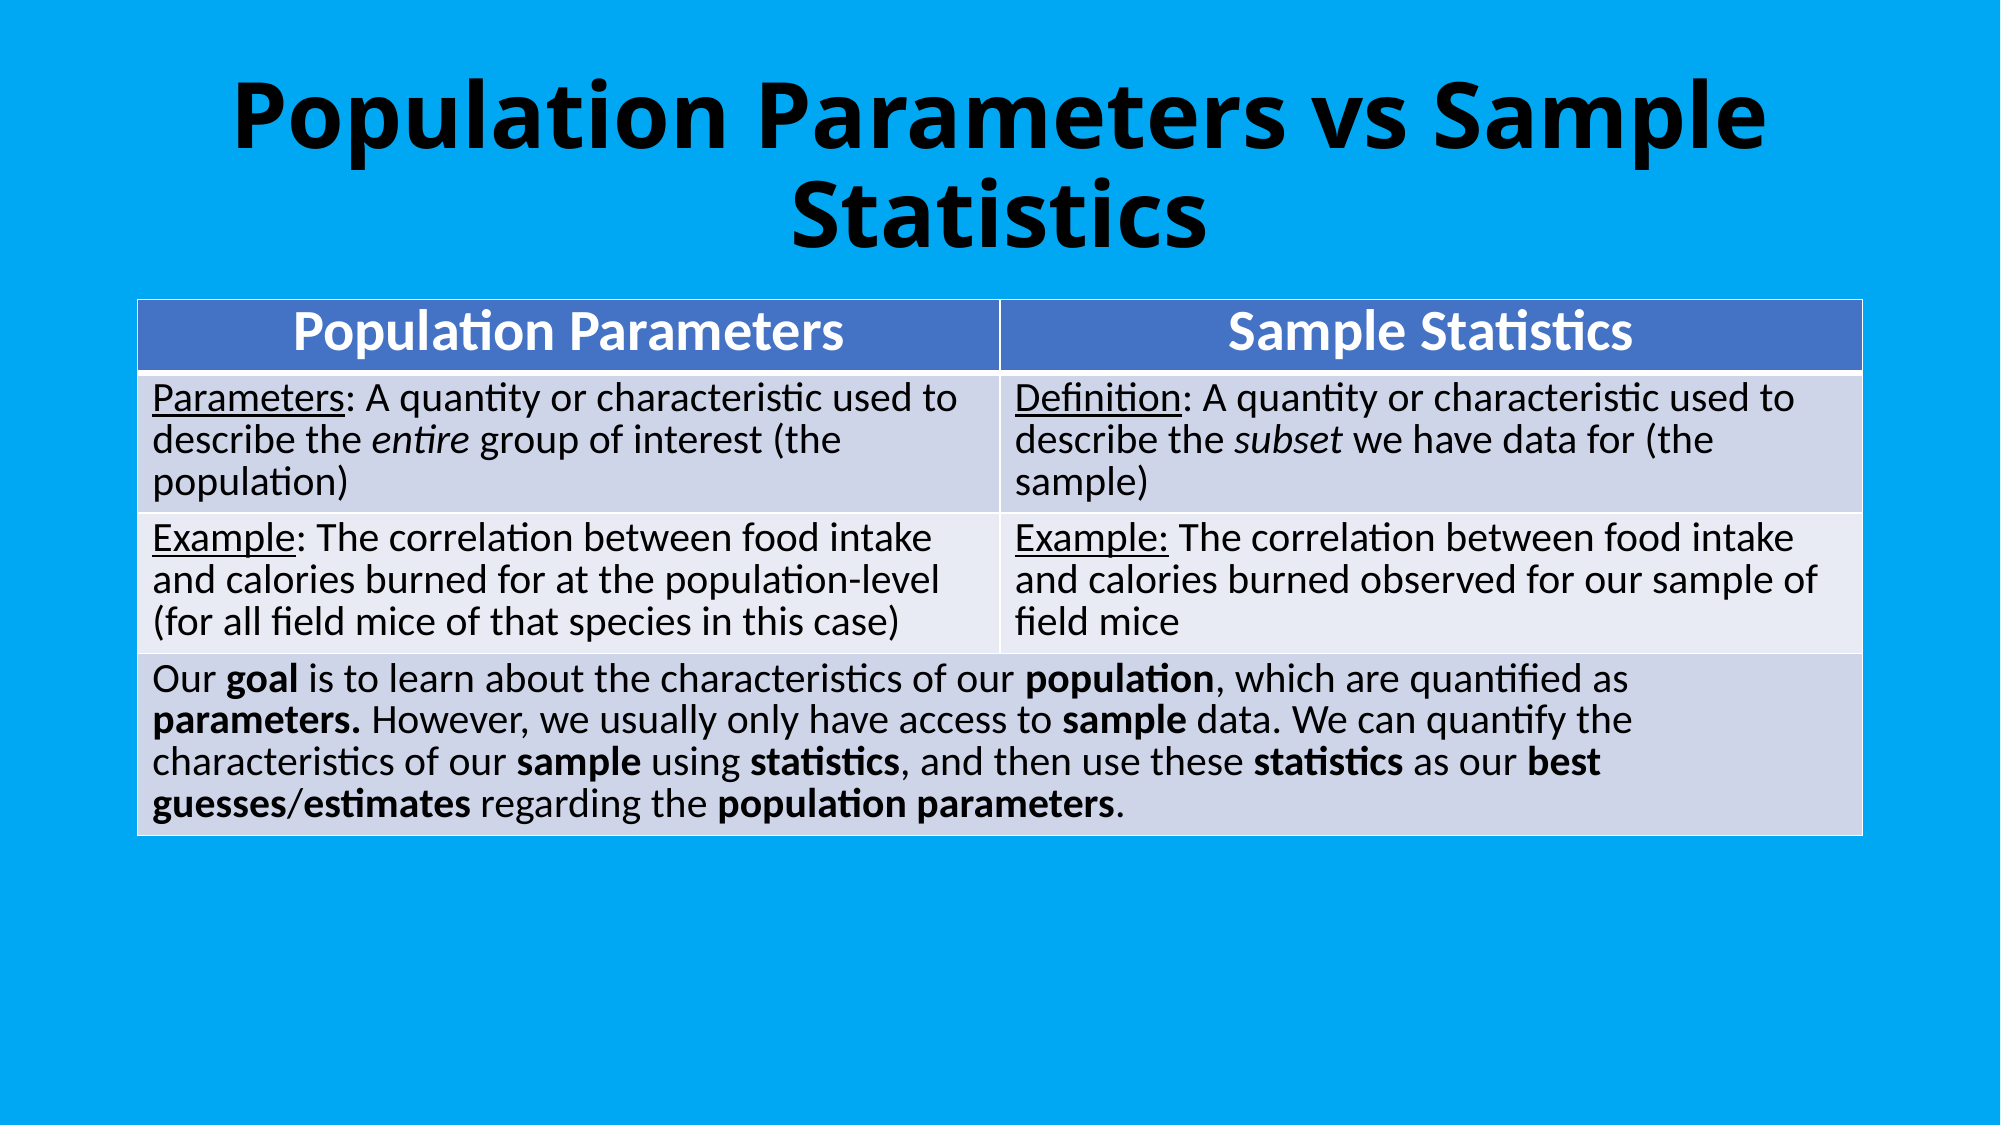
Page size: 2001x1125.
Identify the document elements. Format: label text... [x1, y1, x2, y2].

table_header Population Parameters [138, 300, 999, 370]
table_header Sample Statistics [1001, 300, 1862, 370]
table_cell Example: The correlation between food intake and calories burned for at the population-level (for all field mice of that species in this case) [138, 514, 999, 653]
table_cell Example: The correlation between food intake and calories burned observed for our sample of field mice [1001, 514, 1862, 653]
table_cell Our goal is to learn about the characteristics of our population, which are quantified as parameters. However, we usually only have access to sample data. We can quantify the characteristics of our sample using statistics, and then use these statistics as our best guesses/estimates regarding the population parameters. [138, 654, 1862, 835]
table_cell Parameters: A quantity or characteristic used to describe the entire group of interest (the population) [138, 376, 999, 512]
title Population Parameters vs Sample Statistics [137, 59, 1863, 278]
table_cell Definition: A quantity or characteristic used to describe the subset we have data for (the sample) [1001, 376, 1862, 512]
